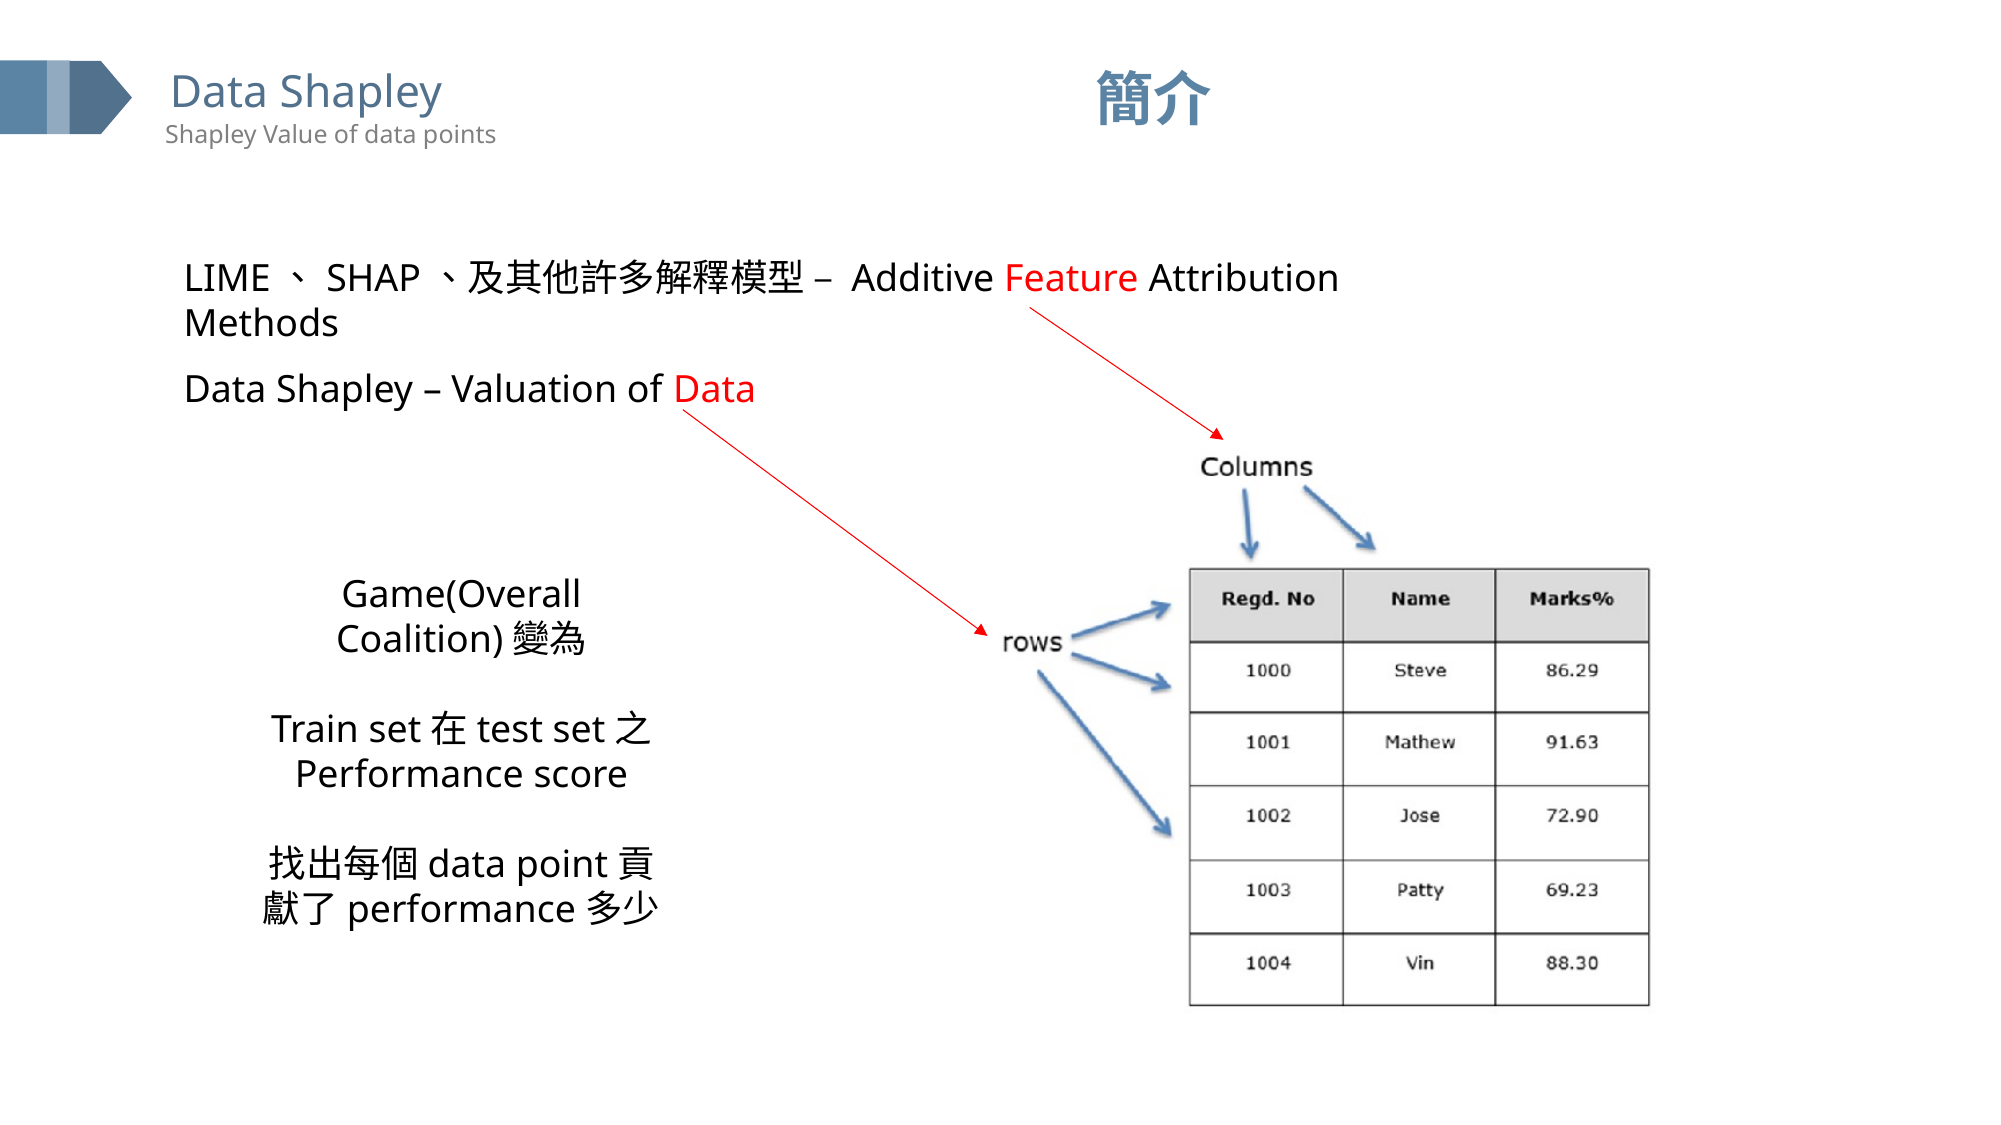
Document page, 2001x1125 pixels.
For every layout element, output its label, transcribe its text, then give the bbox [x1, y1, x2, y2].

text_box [1029, 307, 1224, 440]
text_box Game(Overall Coalition)變為 Train set在test set之 Performance score 找出每個data point貢獻了performance多少 [240, 562, 683, 938]
picture [999, 439, 1661, 1019]
text_box 簡介 [852, 54, 1455, 140]
text_box Data Shapley – Valuation of Data [168, 357, 1029, 418]
text_box LIME、SHAP、及其他許多解釋模型 – Additive Feature Attribution Methods [168, 246, 1488, 352]
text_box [682, 409, 988, 636]
